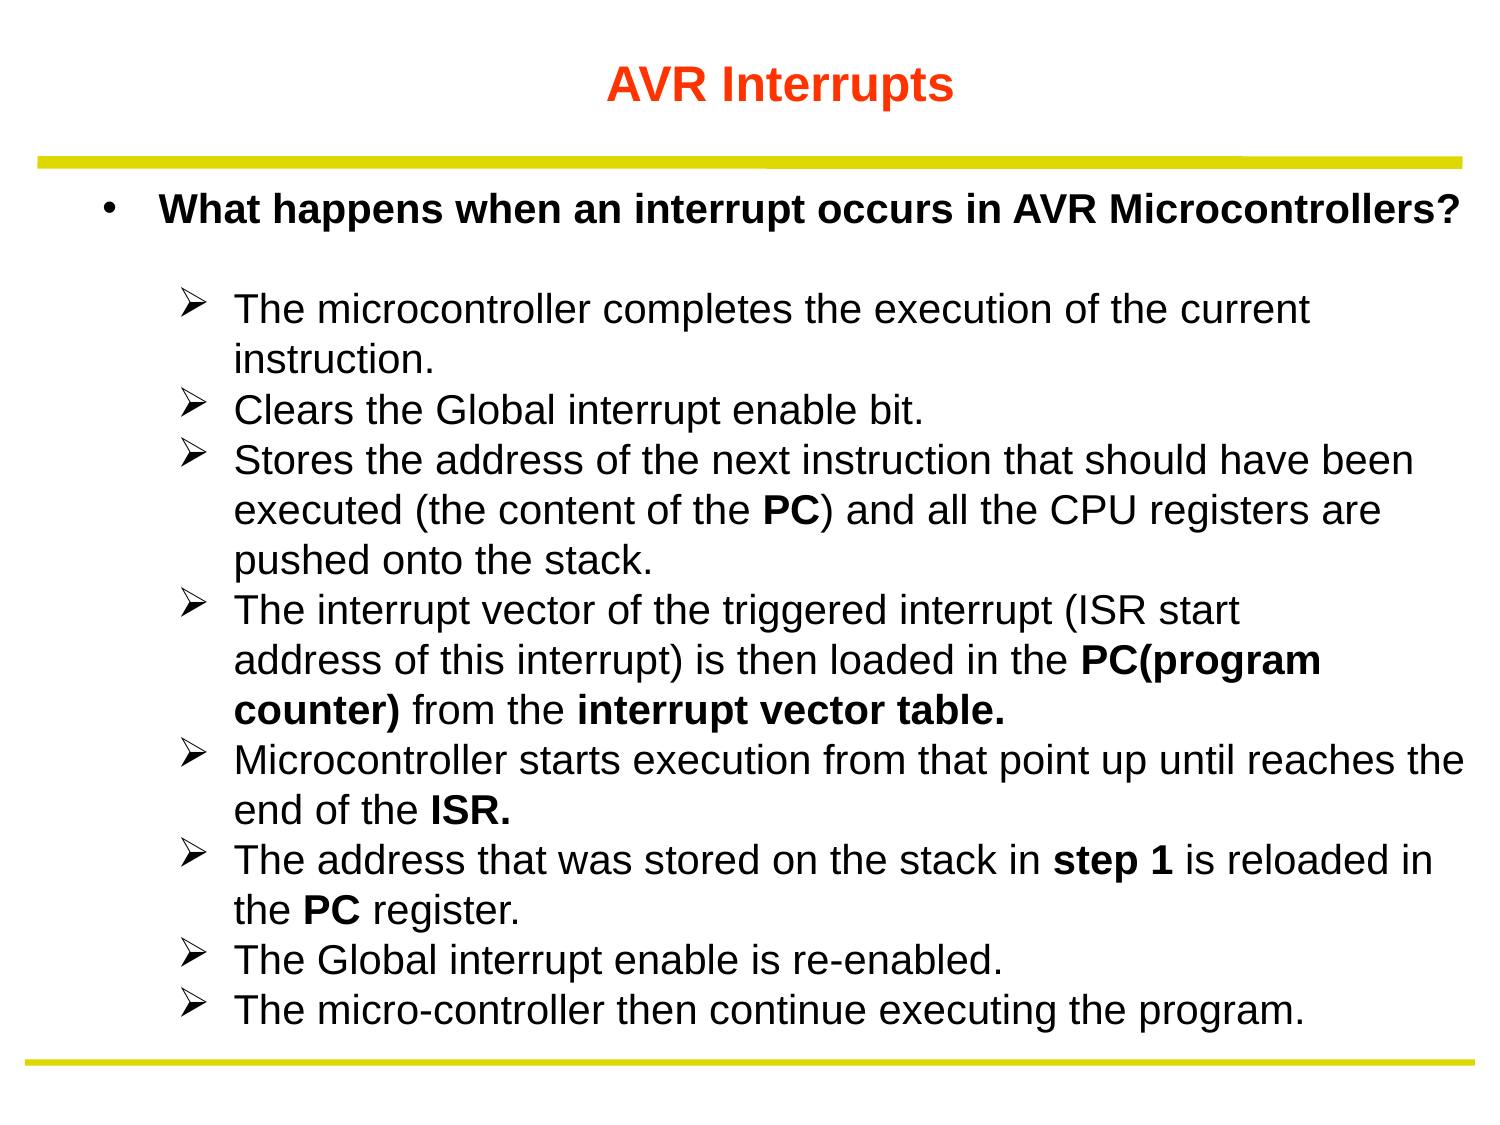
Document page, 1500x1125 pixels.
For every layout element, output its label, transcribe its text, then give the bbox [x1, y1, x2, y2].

text_box What happens when an interrupt occurs in AVR Microcontrollers? The microcontroller completes the execution of the current instruction. Clears the Global interrupt enable bit. Stores the address of the next instruction that should have been executed (the content of the PC) and all the CPU registers are pushed onto the stack. The interrupt vector of the triggered interrupt (ISR start address of this interrupt) is then loaded in the PC(program counter) from the interrupt vector table. Microcontroller starts execution from that point up until reaches the end of the ISR. The address that was stored on the stack in step 1 is reloaded in the PC register. The Global interrupt enable is re-enabled. The micro-controller then continue executing the program. [12, 174, 1500, 1125]
title AVR Interrupts [187, 0, 1388, 163]
